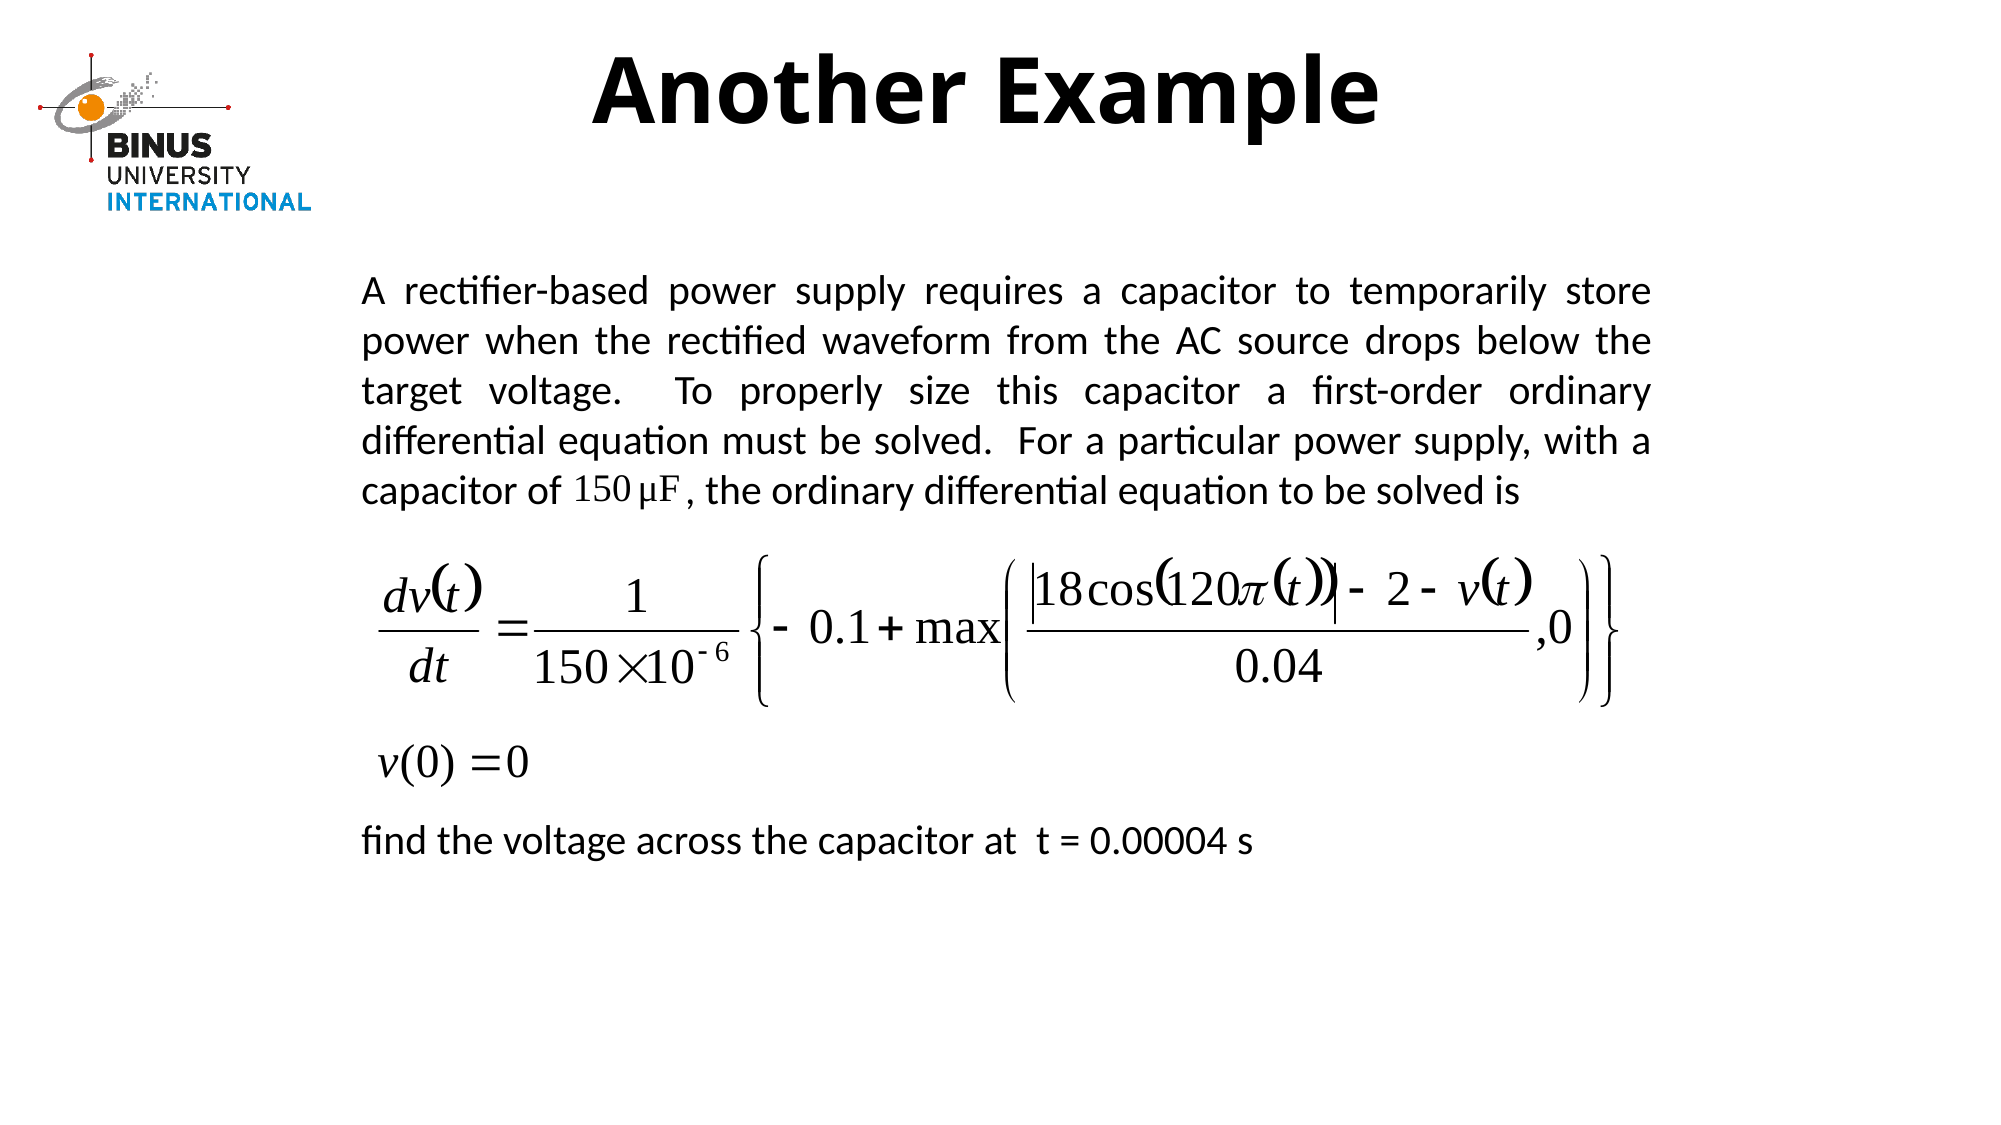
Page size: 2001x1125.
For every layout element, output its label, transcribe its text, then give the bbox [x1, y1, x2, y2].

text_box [571, 465, 686, 518]
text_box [370, 733, 538, 798]
text_box A rectifier-based power supply requires a capacitor to temporarily store power when the rectified waveform from the AC source drops below the target voltage. To properly size this capacitor a first-order ordinary differential equation must be solved. For a particular power supply, with a capacitor of , the ordinary differential equation to be solved is find the voltage across the capacitor at t = 0.00004 s [346, 254, 1668, 871]
text_box Another Example [312, 24, 1663, 213]
picture [0, 0, 348, 269]
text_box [370, 543, 1630, 719]
